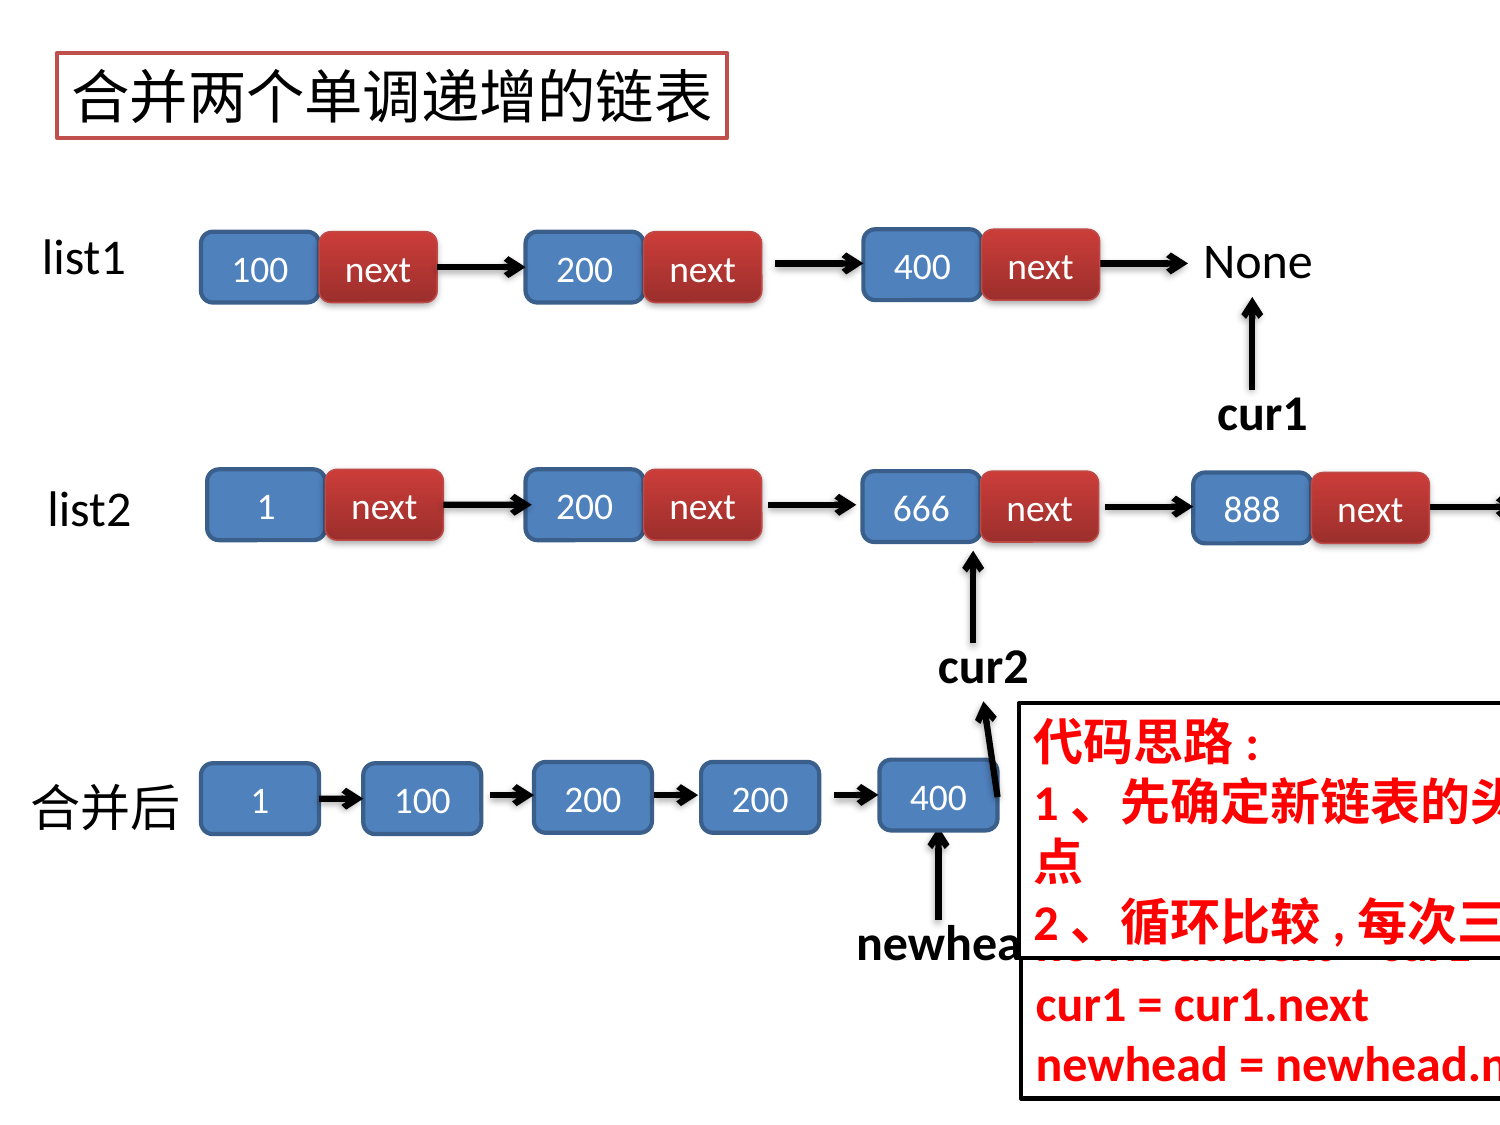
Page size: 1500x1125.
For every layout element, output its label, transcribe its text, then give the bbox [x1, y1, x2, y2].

text_box next [318, 230, 438, 304]
text_box next [1310, 471, 1431, 545]
text_box next [979, 470, 1100, 543]
text_box 100 [361, 761, 484, 837]
text_box 合并后 [16, 768, 196, 844]
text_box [983, 702, 998, 798]
text_box list1 [27, 216, 141, 292]
text_box next [642, 468, 763, 541]
text_box 200 [531, 759, 655, 835]
text_box 200 [523, 229, 643, 305]
text_box None [1490, 515, 1500, 540]
text_box 888 [1191, 470, 1310, 546]
text_box 1 [198, 761, 322, 837]
text_box 1 [205, 467, 324, 543]
text_box 200 [523, 467, 643, 543]
text_box next [980, 228, 1101, 301]
text_box None [1188, 221, 1328, 296]
text_box 400 [877, 757, 1000, 833]
text_box 合并两个单调递增的链表 [55, 51, 729, 140]
text_box cur2 [923, 626, 1044, 702]
text_box 100 [198, 229, 319, 305]
text_box cur1 [1202, 372, 1323, 448]
text_box 代码思路: 1、先确定新链表的头节点 2、循环比较,每次三步走 [1017, 701, 1500, 960]
text_box next [324, 468, 445, 541]
text_box 200 [699, 759, 822, 835]
text_box newhead [841, 903, 1019, 978]
text_box 400 [861, 227, 981, 303]
text_box next [642, 230, 763, 304]
text_box list2 [32, 469, 147, 545]
text_box None [1490, 464, 1500, 505]
text_box newhead.next = cur1 cur1 = cur1.next newhead = newhead.next [1019, 960, 1500, 1101]
text_box 666 [860, 469, 980, 545]
